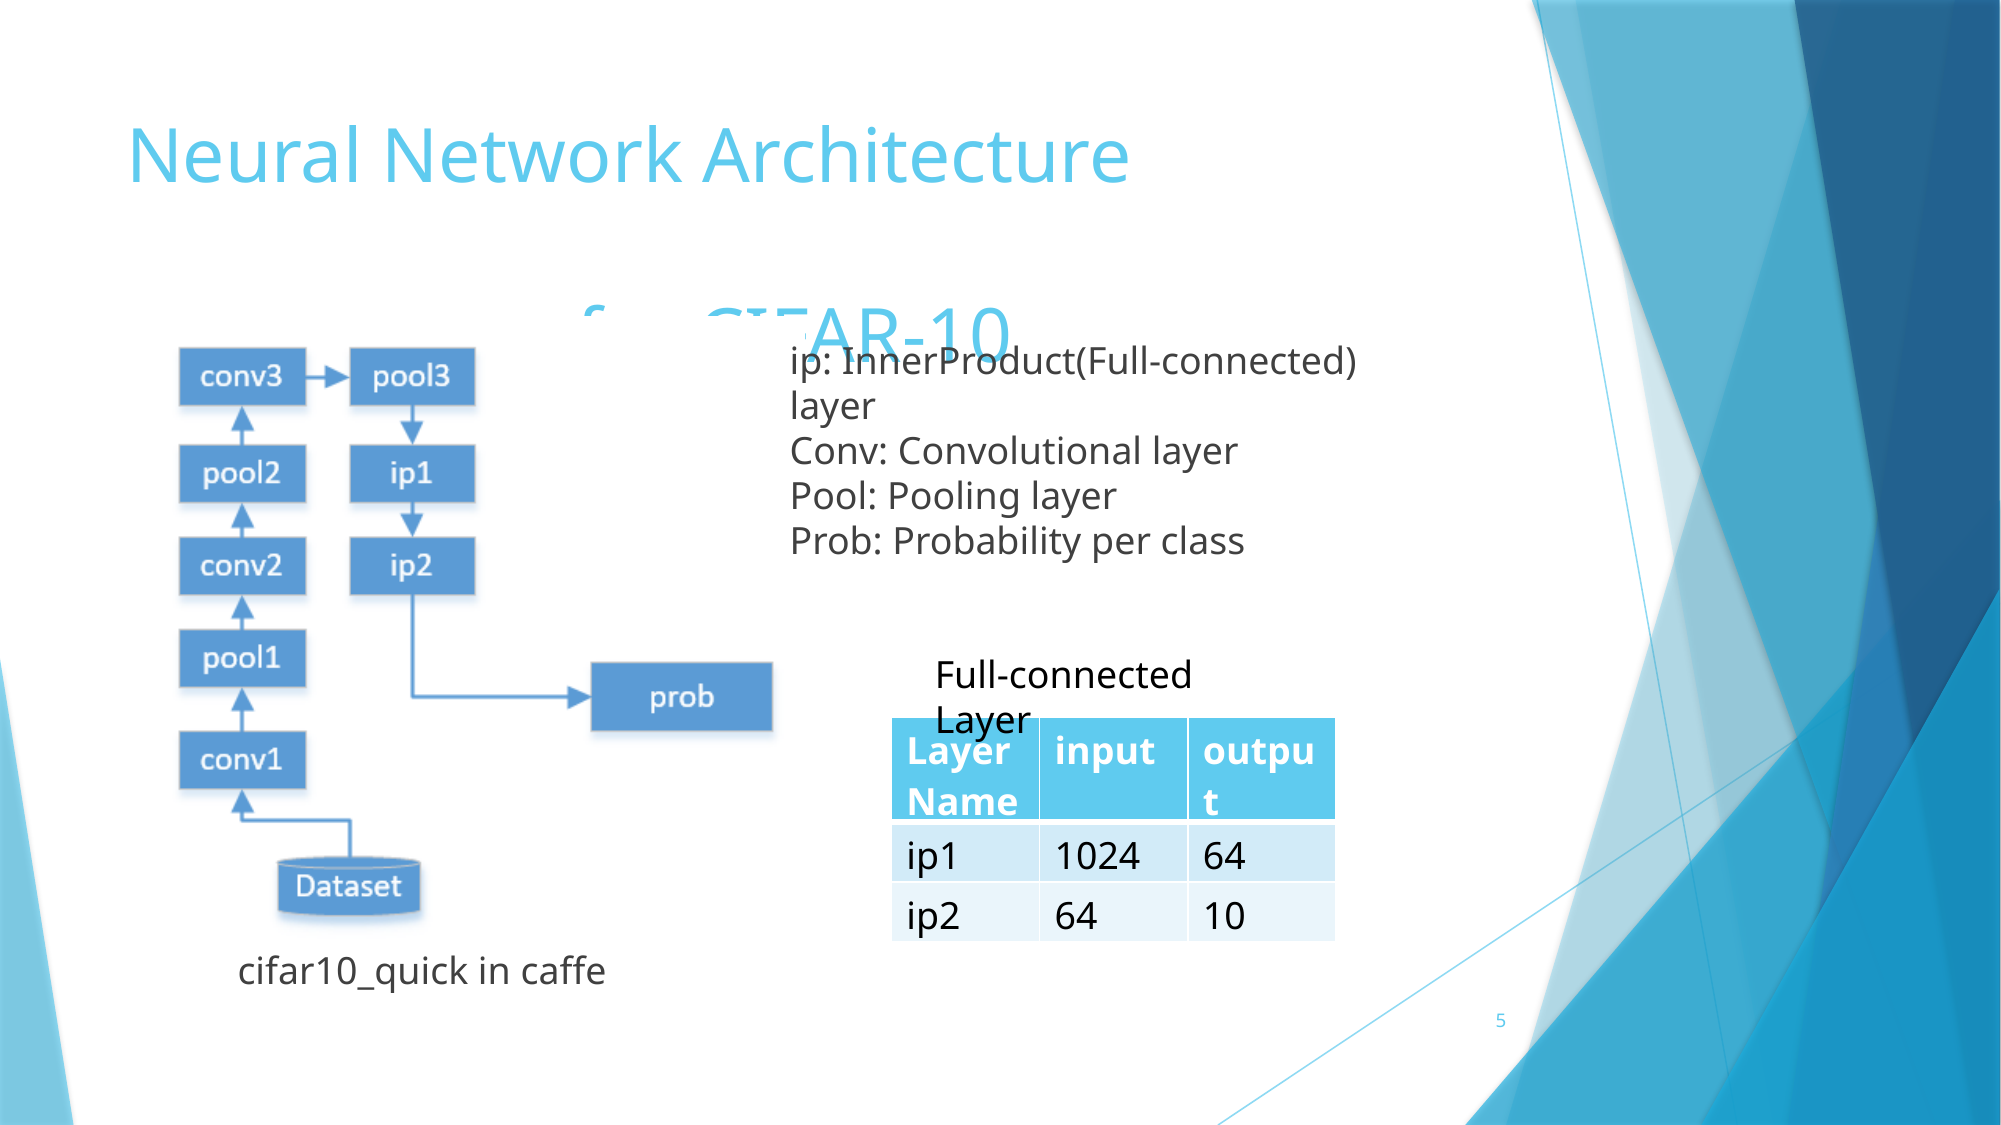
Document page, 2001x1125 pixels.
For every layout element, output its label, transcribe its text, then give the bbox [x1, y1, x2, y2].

table_cell 64 [1189, 825, 1335, 881]
table_cell ip1 [892, 825, 1039, 881]
text_box Full-connected Layer [920, 643, 1308, 748]
table_header input [1040, 748, 1187, 819]
table_cell 10 [1189, 883, 1335, 941]
table_cell 64 [1040, 883, 1187, 941]
table_cell ip2 [892, 883, 1039, 941]
table_cell 1024 [1040, 825, 1187, 881]
slide_number 5 [1409, 991, 1522, 1051]
table_header output [1189, 718, 1335, 819]
text_box cifar10_quick in caffe [222, 952, 697, 1000]
title Neural Network Architecture for CIFAR-10 [111, 99, 1522, 317]
text_box ip: InnerProduct(Full-connected) layer Conv: Convolutional layer Pool: Pooling layer Prob: Probability per class [808, 329, 1457, 570]
table_header Layer Name [892, 718, 1039, 819]
picture [135, 316, 806, 943]
